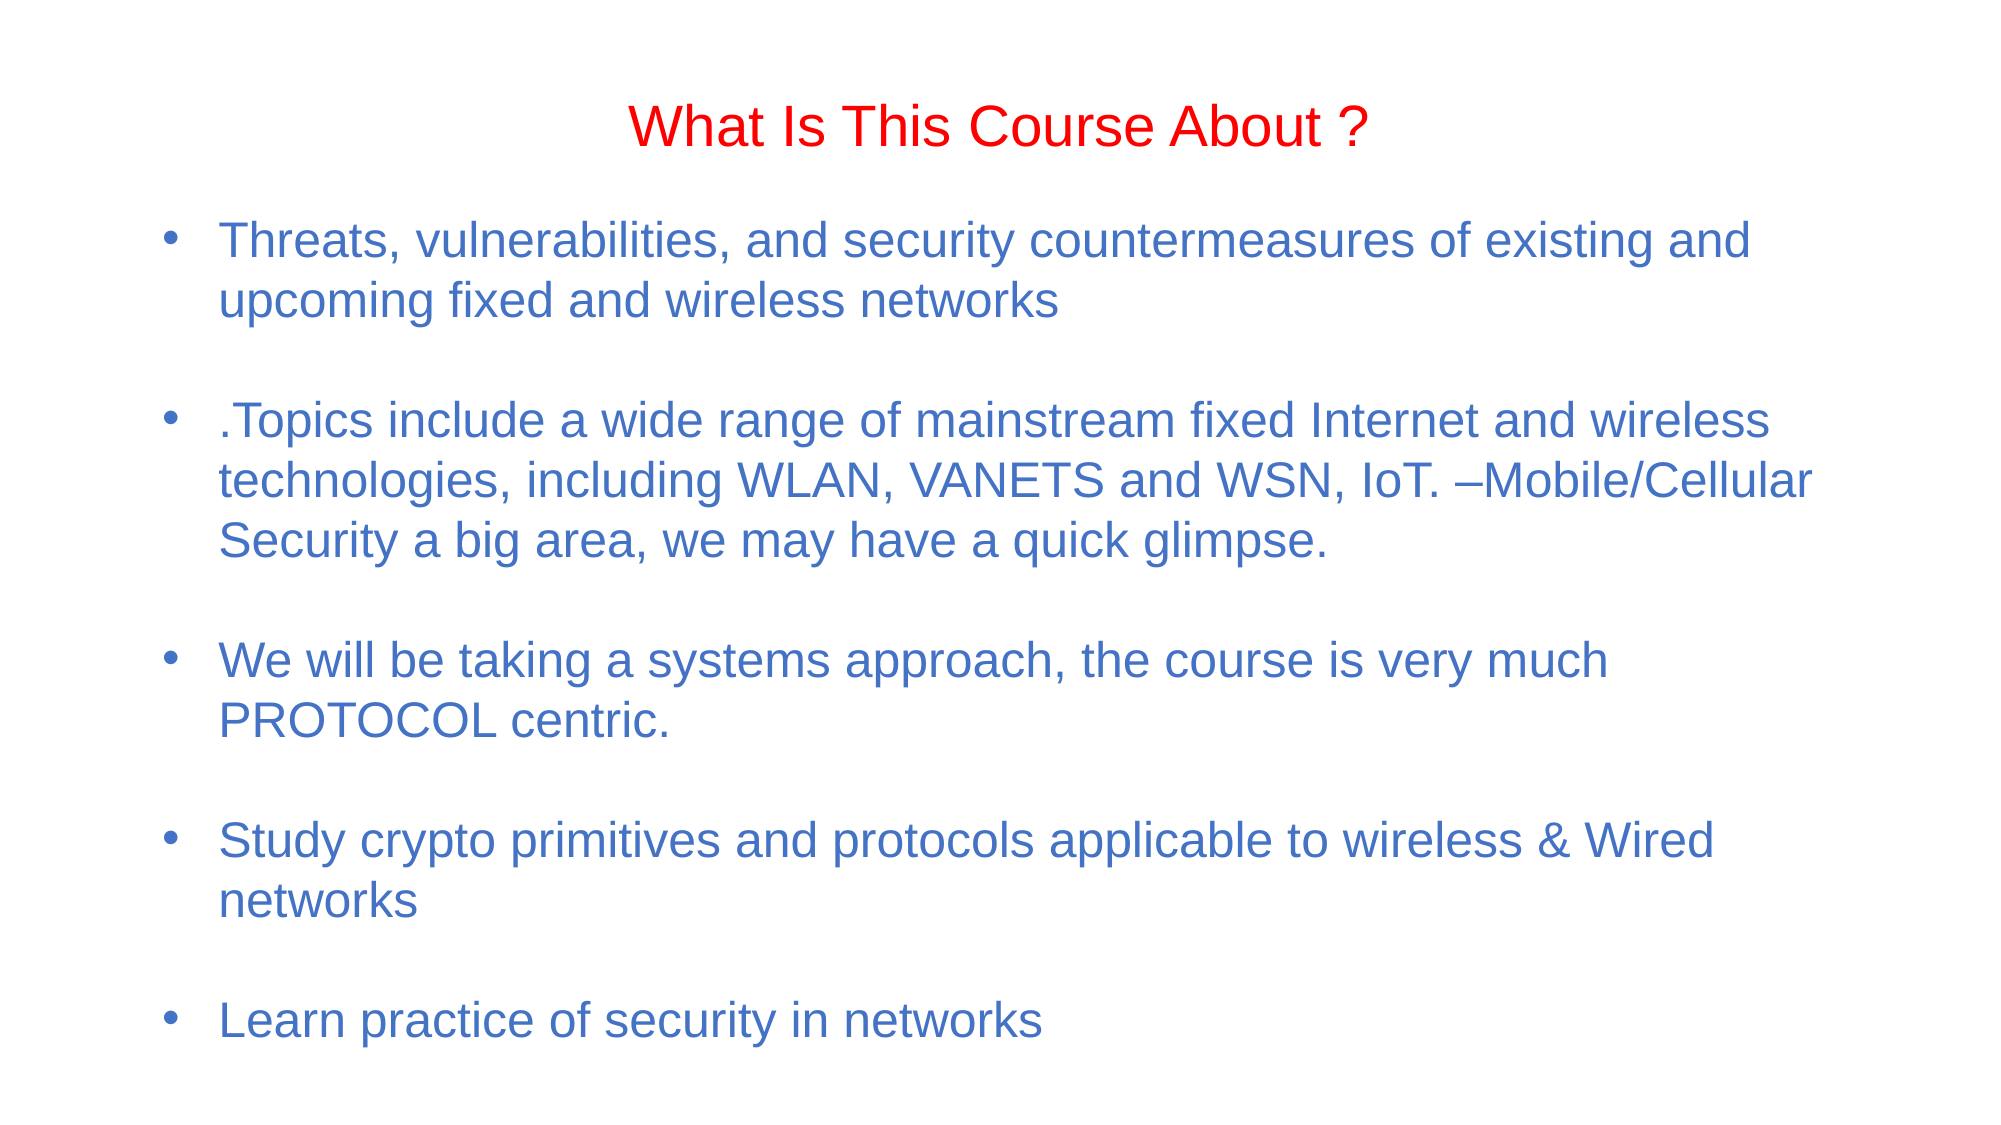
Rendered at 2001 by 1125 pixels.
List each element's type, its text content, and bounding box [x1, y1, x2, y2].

text_box What Is This Course About ? Threats, vulnerabilities, and security countermeasures of existing and upcoming fixed and wireless networks .Topics include a wide range of mainstream fixed Internet and wireless technologies, including WLAN, VANETS and WSN, IoT. –Mobile/Cellular Security a big area, we may have a quick glimpse. We will be taking a systems approach, the course is very much PROTOCOL centric. Study crypto primitives and protocols applicable to wireless & Wired networks Learn practice of security in networks [147, 80, 1853, 1055]
